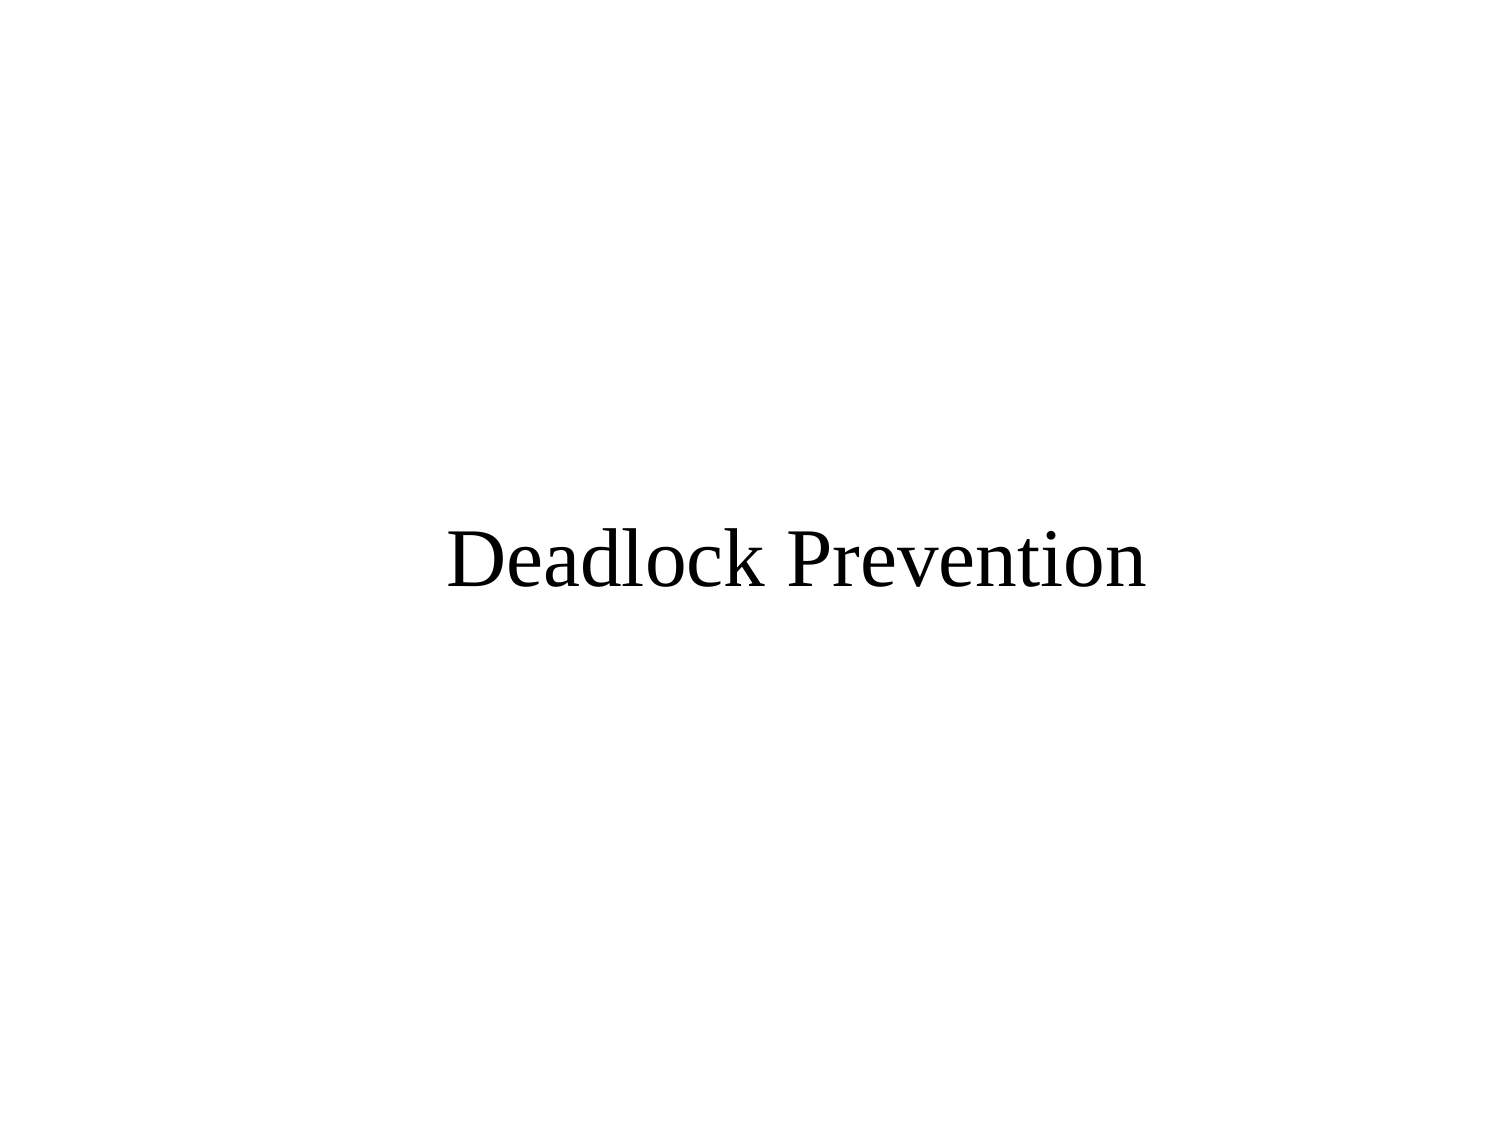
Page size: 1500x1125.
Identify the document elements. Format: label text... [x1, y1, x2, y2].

list Deadlock Prevention [75, 262, 1425, 1005]
